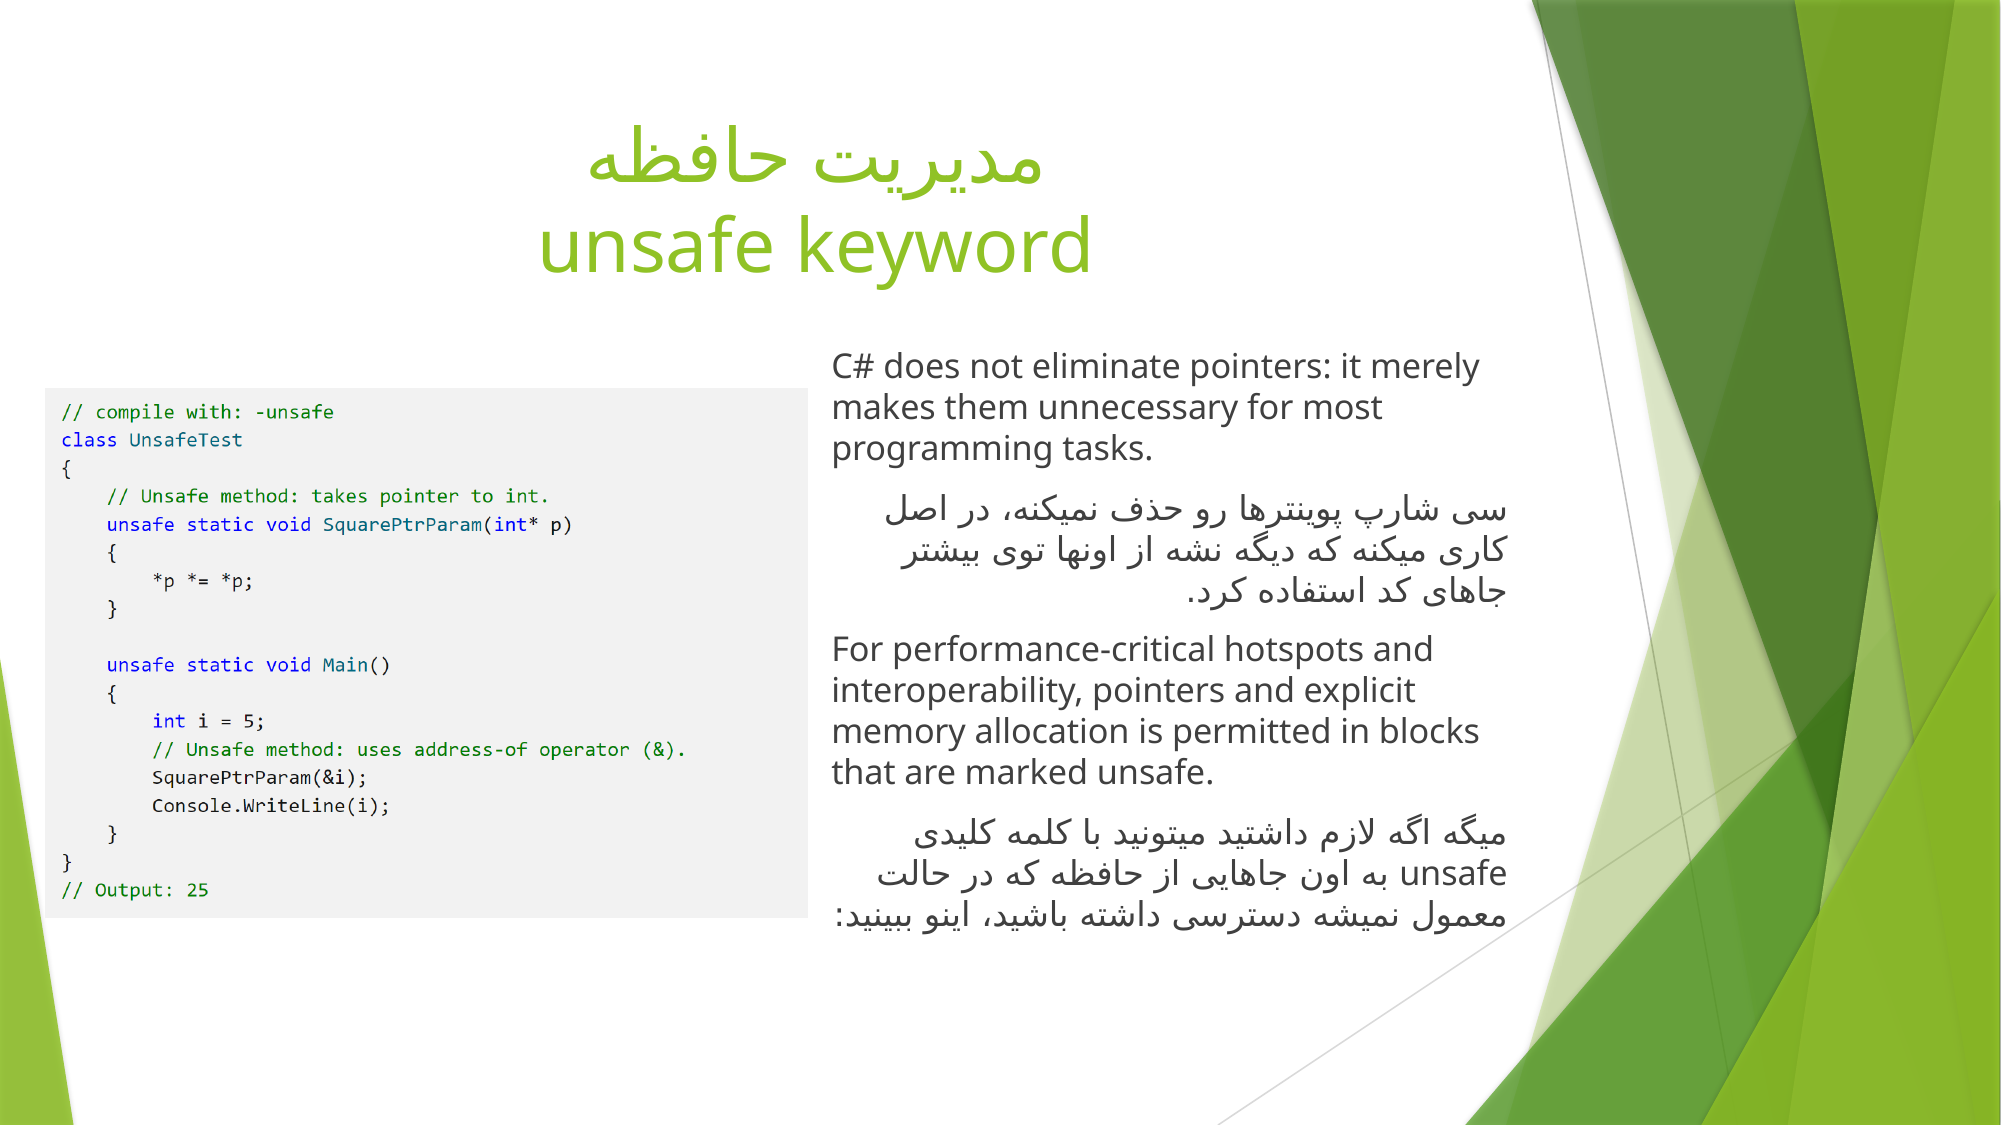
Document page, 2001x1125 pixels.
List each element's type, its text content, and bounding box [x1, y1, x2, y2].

title مدیریت حافظه unsafe keyword [111, 99, 1522, 317]
picture [45, 388, 809, 918]
list C# does not eliminate pointers: it merely makes them unnecessary for most programming tasks. سی شارپ پوینترها رو حذف نمیکنه، در اصل کاری میکنه که دیگه نشه از اونها توی بیشتر جاهای کد استفاده کرد. For performance-critical hotspots and interoperability, pointers and explicit memory allocation is permitted in blocks that are marked unsafe. میگه اگه لازم داشتید میتونید با کلمه کلیدی unsafe به اون جاهایی از حافظه که در حالت معمول نمیشه دسترسی داشته باشید، اینو ببینید: [816, 337, 1523, 1008]
